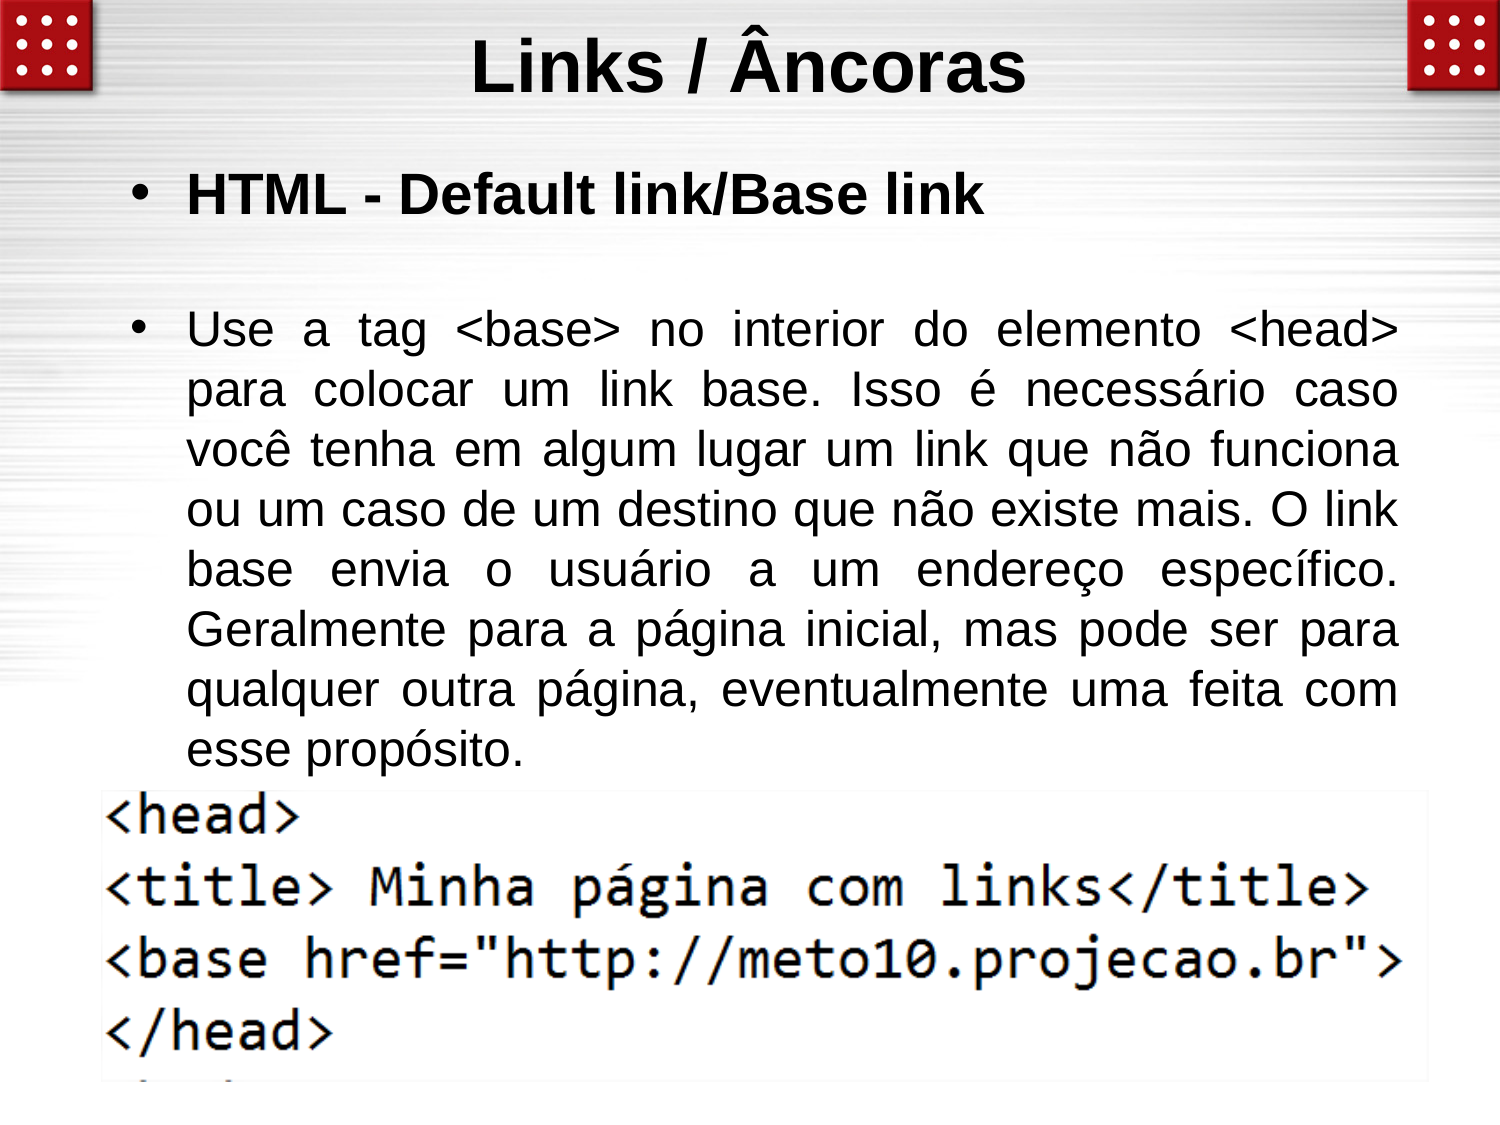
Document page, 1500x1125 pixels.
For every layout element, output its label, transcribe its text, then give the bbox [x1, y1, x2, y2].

title Links / Âncoras [100, 9, 1400, 114]
picture [0, 0, 1500, 1125]
text_box HTML - Default link/Base link Use a tag <base> no interior do elemento <head> para colocar um link base. Isso é necessário caso você tenha em algum lugar um link que não funciona ou um caso de um destino que não existe mais. O link base envia o usuário a um endereço específico. Geralmente para a página inicial, mas pode ser para qualquer outra página, eventualmente uma feita com esse propósito. [115, 148, 1415, 784]
